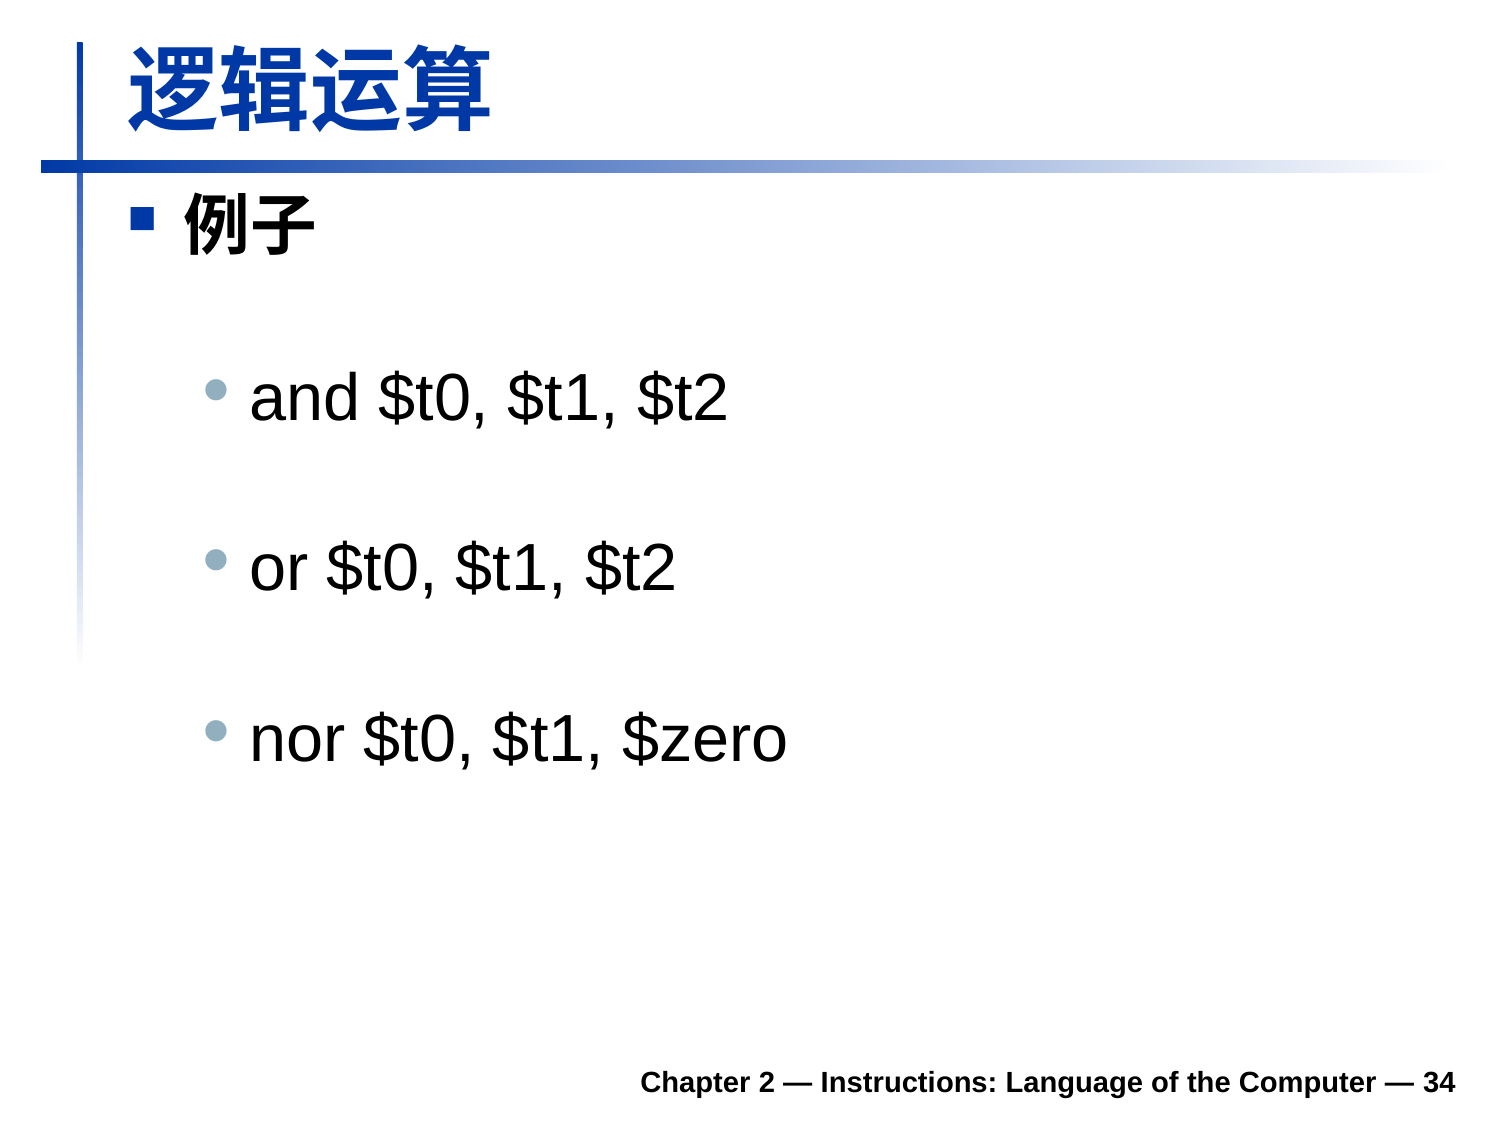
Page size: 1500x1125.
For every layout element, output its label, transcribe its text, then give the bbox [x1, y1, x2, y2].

title 逻辑运算 [111, 0, 1468, 150]
list 例子 and $t0, $t1, $t2 or $t0, $t1, $t2 nor $t0, $t1, $zero [111, 184, 1470, 1024]
footer Chapter 2 — Instructions: Language of the Computer — 34 [277, 1046, 1471, 1106]
